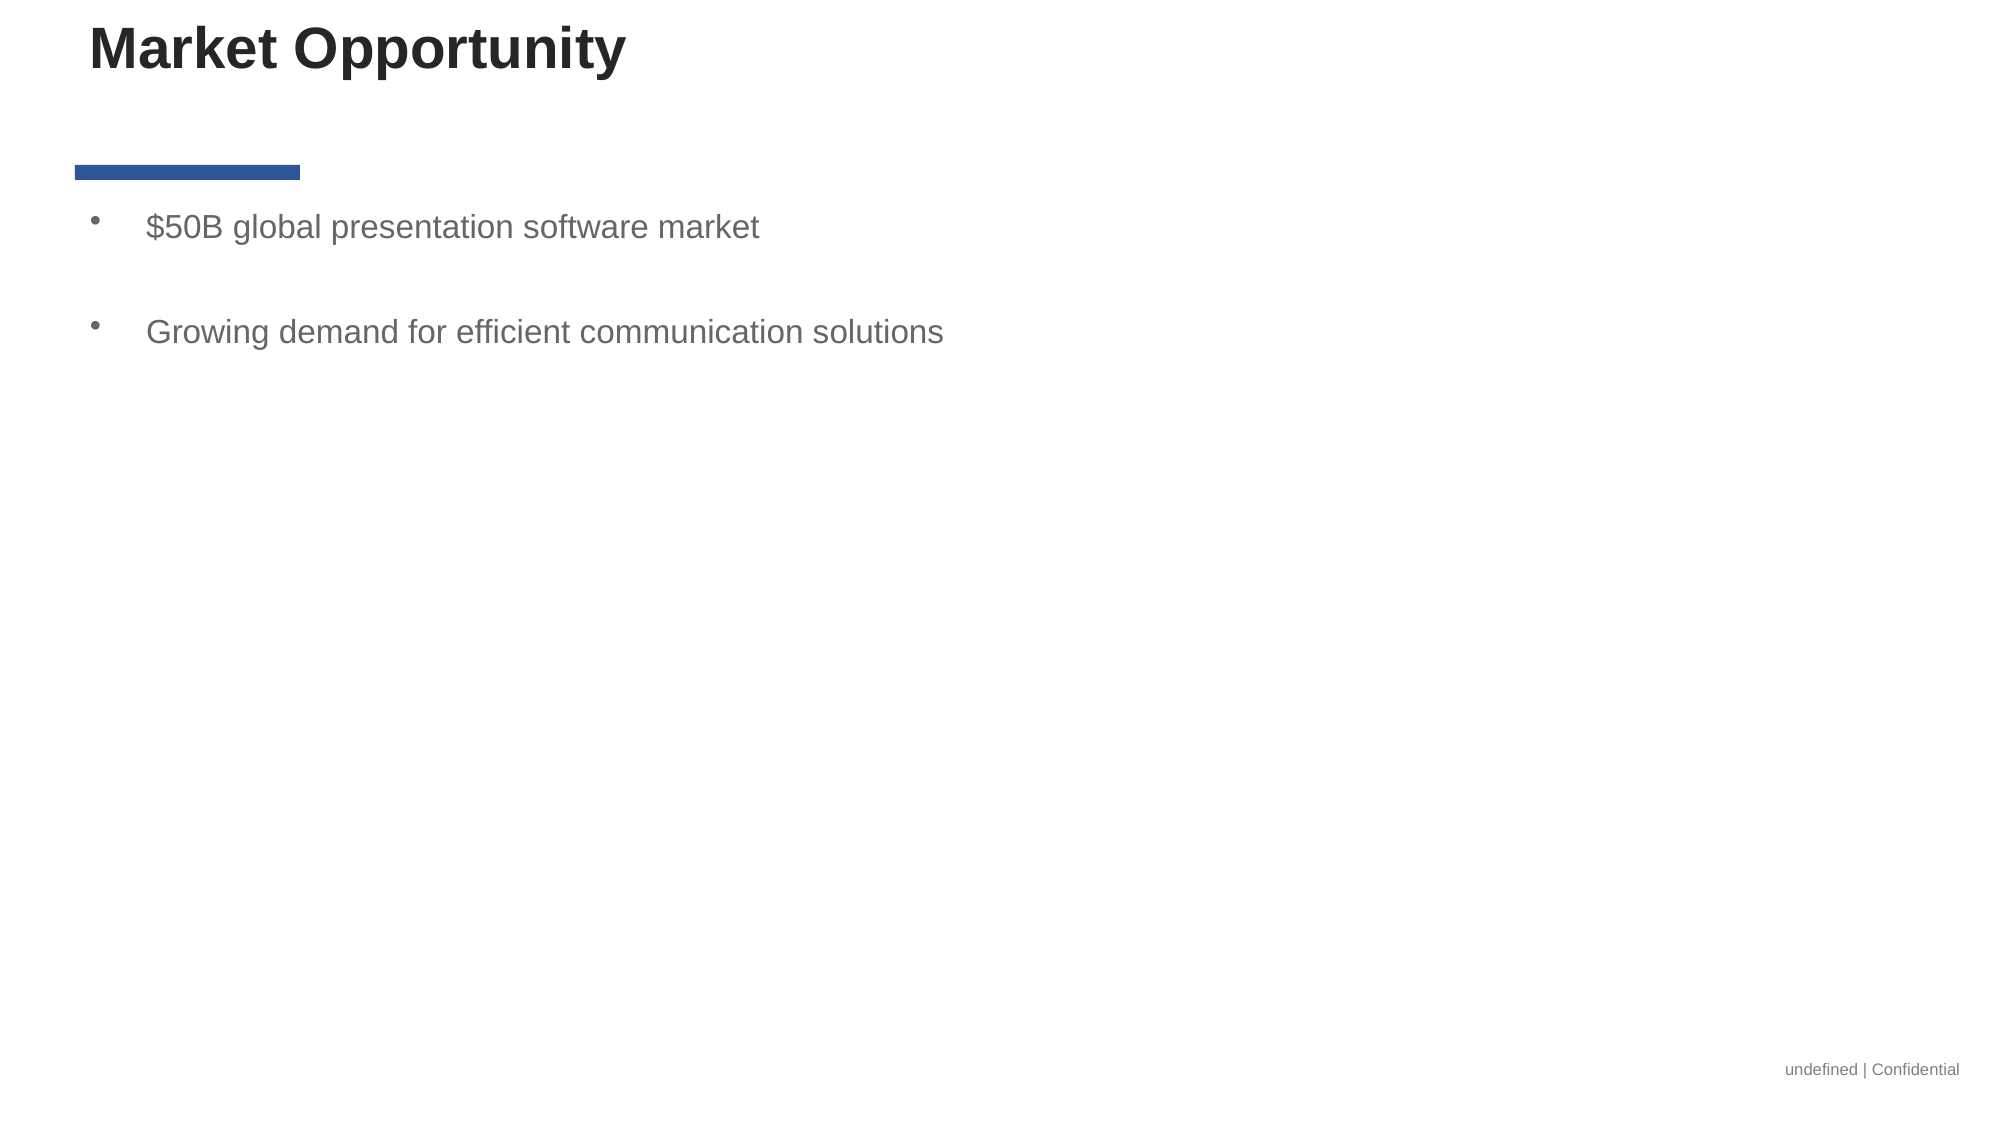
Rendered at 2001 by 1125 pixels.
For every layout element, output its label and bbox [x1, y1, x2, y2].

text_box [74, 164, 300, 180]
